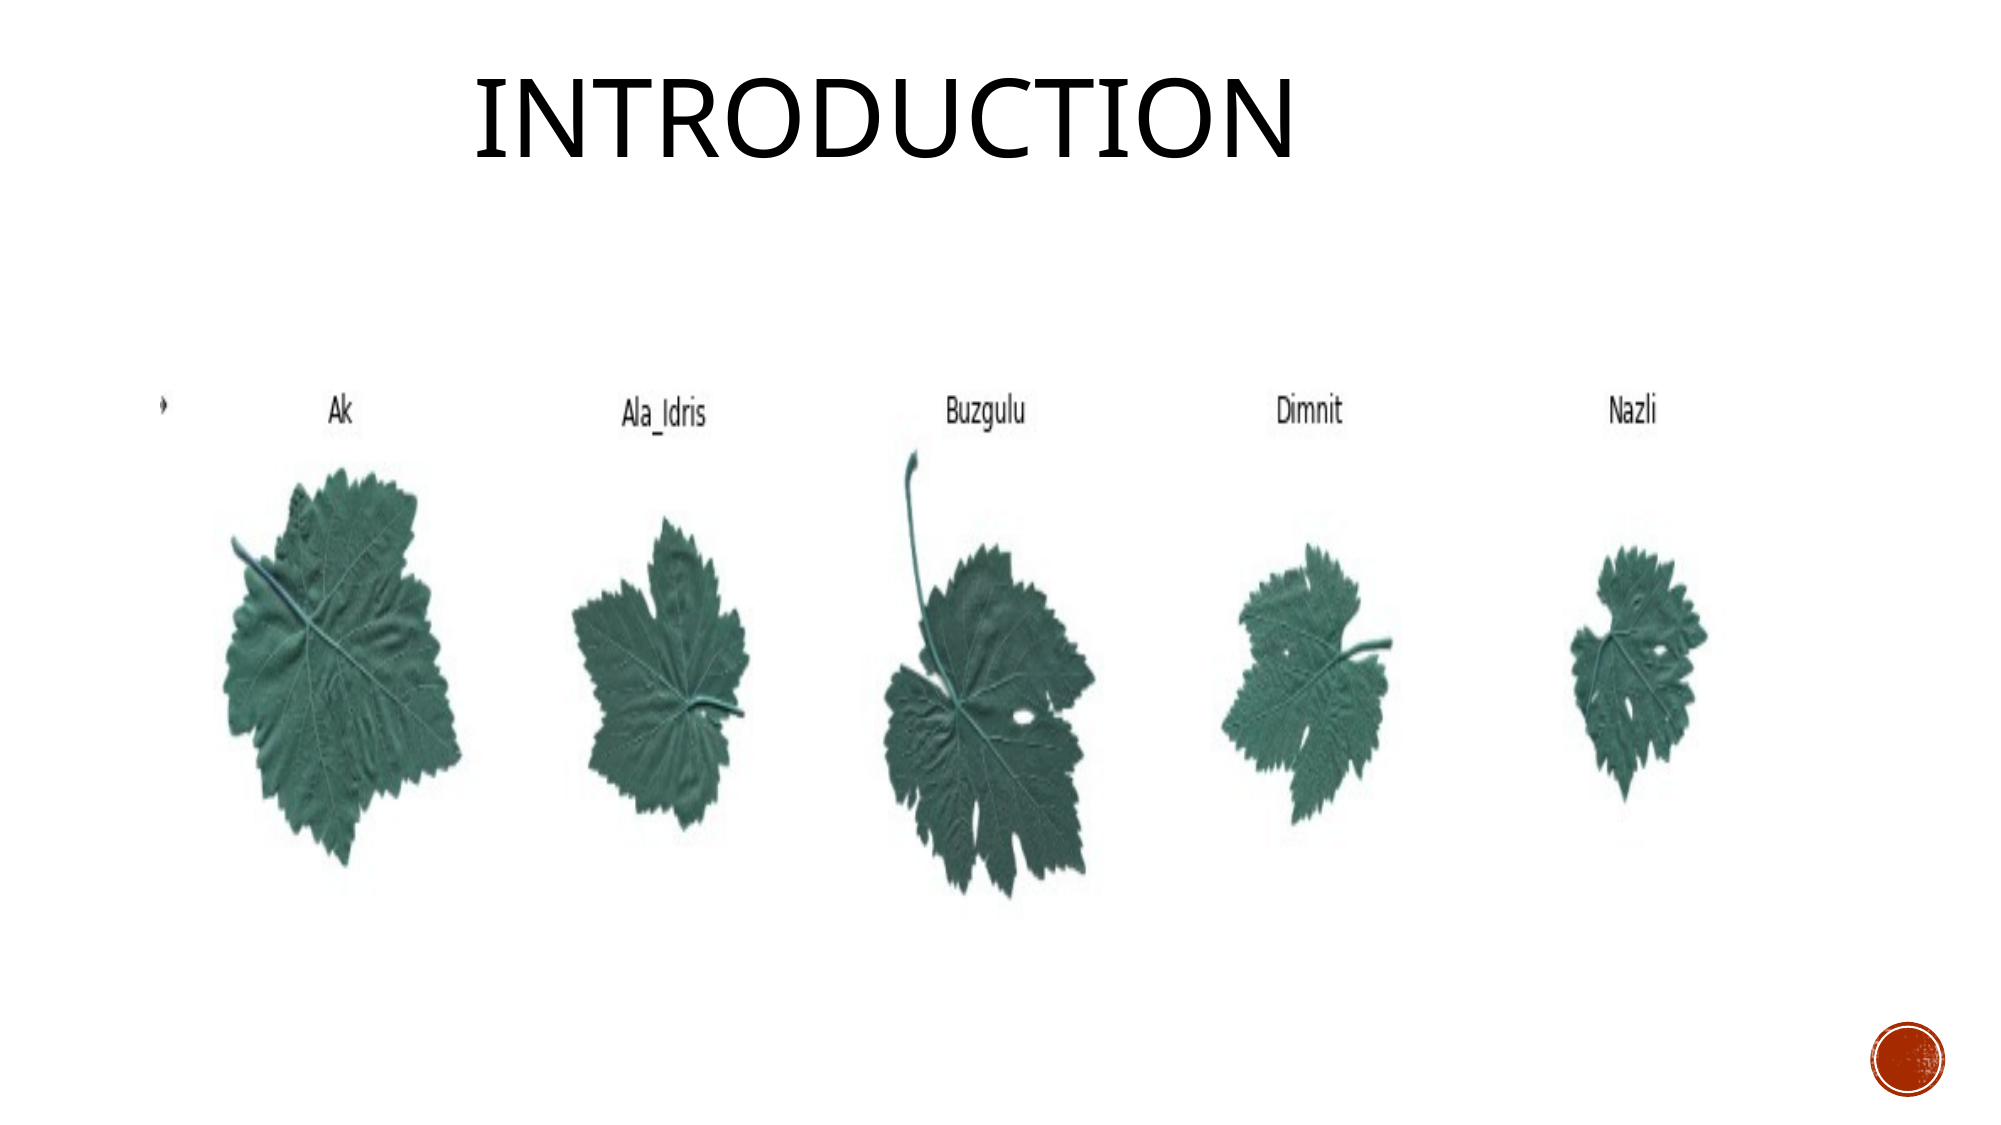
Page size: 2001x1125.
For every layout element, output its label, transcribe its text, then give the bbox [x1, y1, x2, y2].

picture [160, 368, 1771, 929]
title Introduction [458, 56, 1542, 320]
